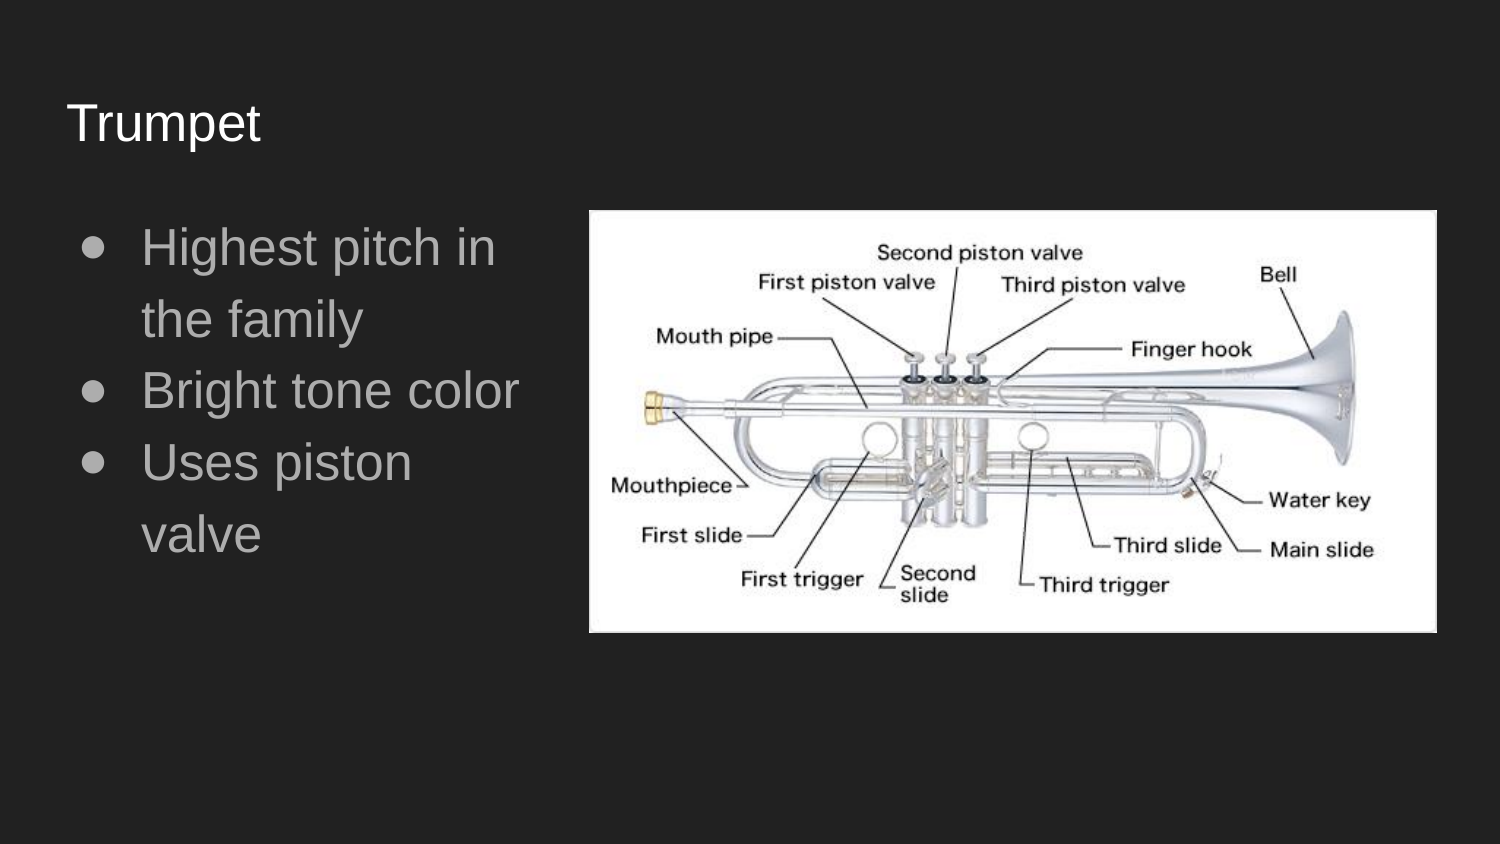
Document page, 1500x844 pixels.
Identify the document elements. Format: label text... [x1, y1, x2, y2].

title Trumpet [51, 72, 1449, 167]
list Highest pitch in the family Bright tone color Uses piston valve [51, 189, 550, 750]
picture [588, 210, 1437, 634]
